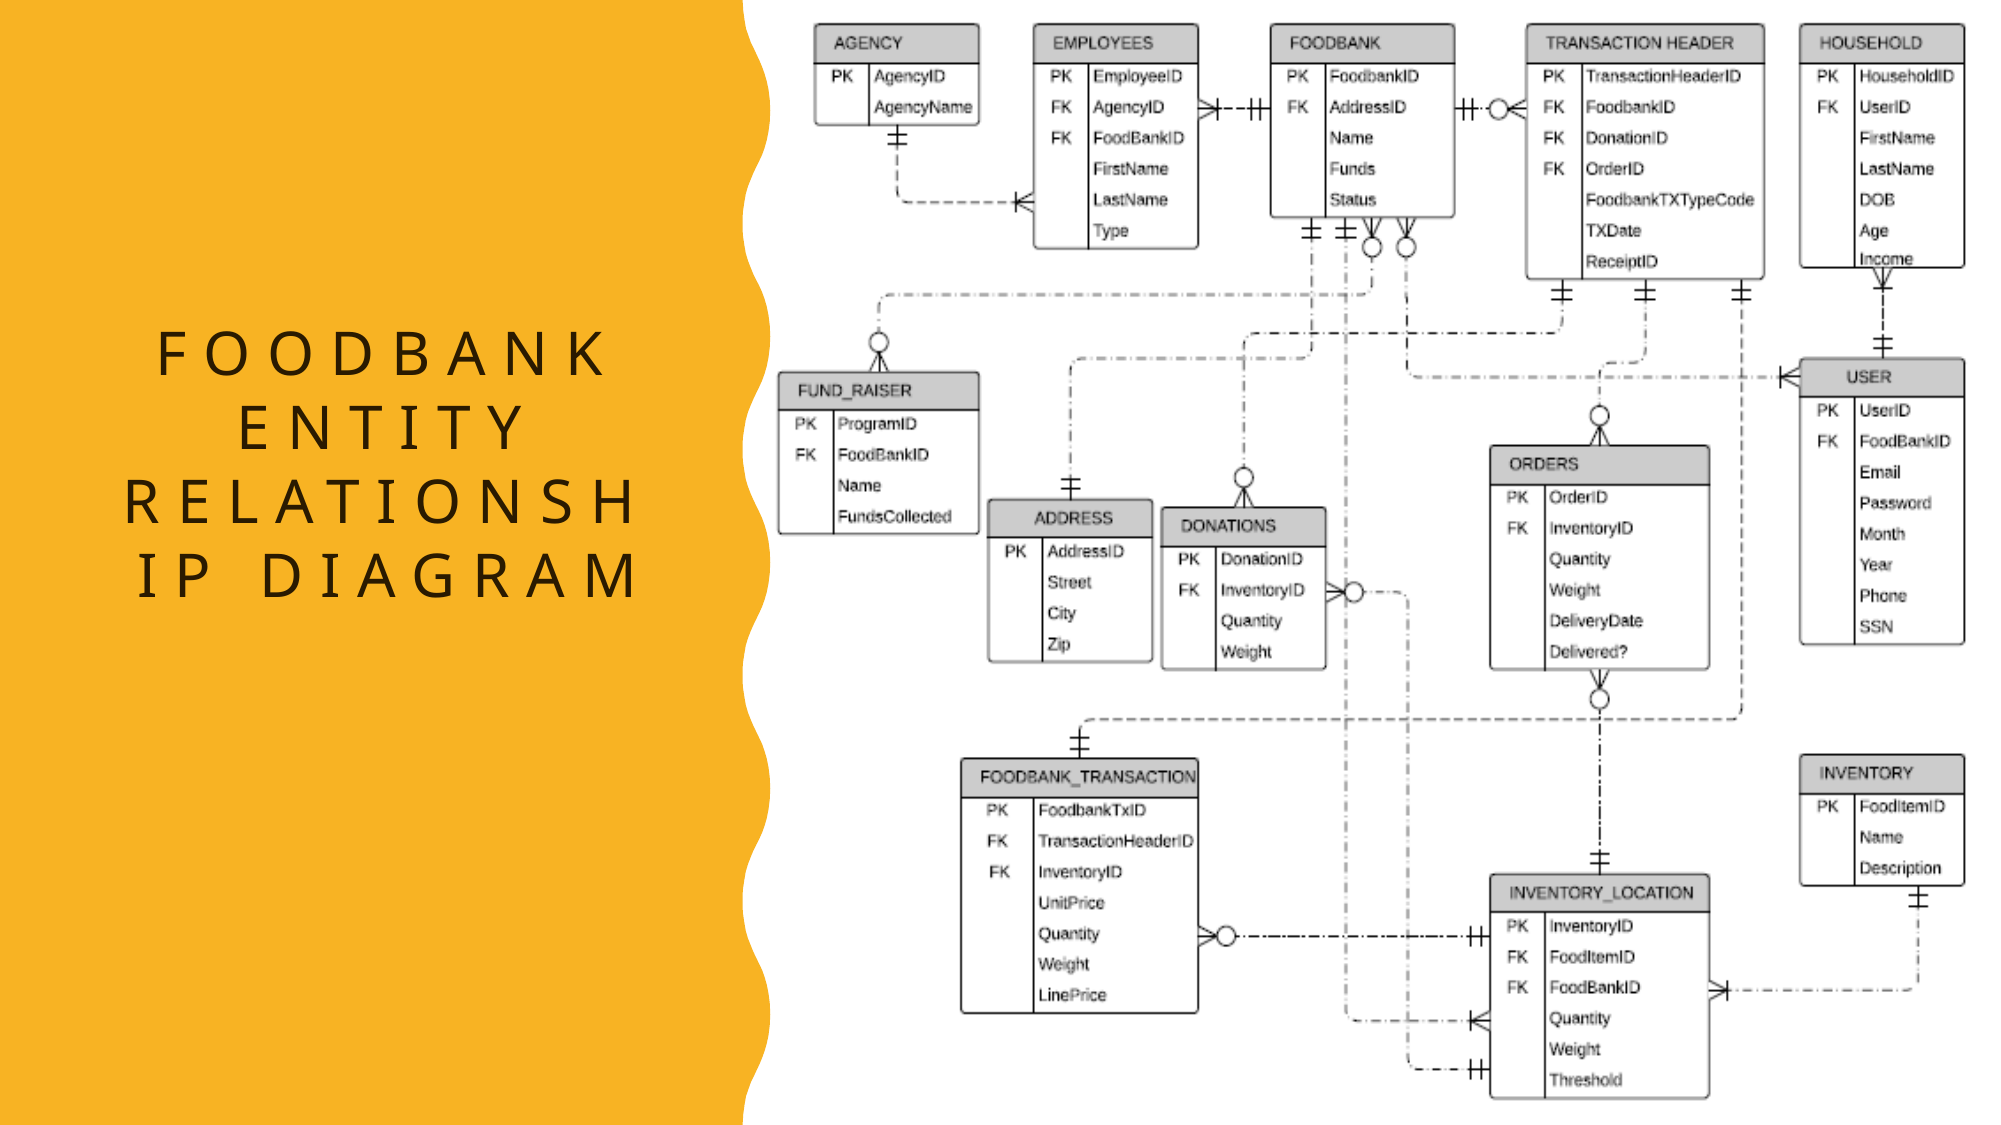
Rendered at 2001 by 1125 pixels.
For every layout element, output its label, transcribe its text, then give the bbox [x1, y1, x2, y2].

text_box [743, 0, 2000, 1125]
text_box [0, 0, 771, 1125]
picture [773, 3, 1978, 1125]
title Foodbank entity relationship diagram [105, 105, 670, 824]
